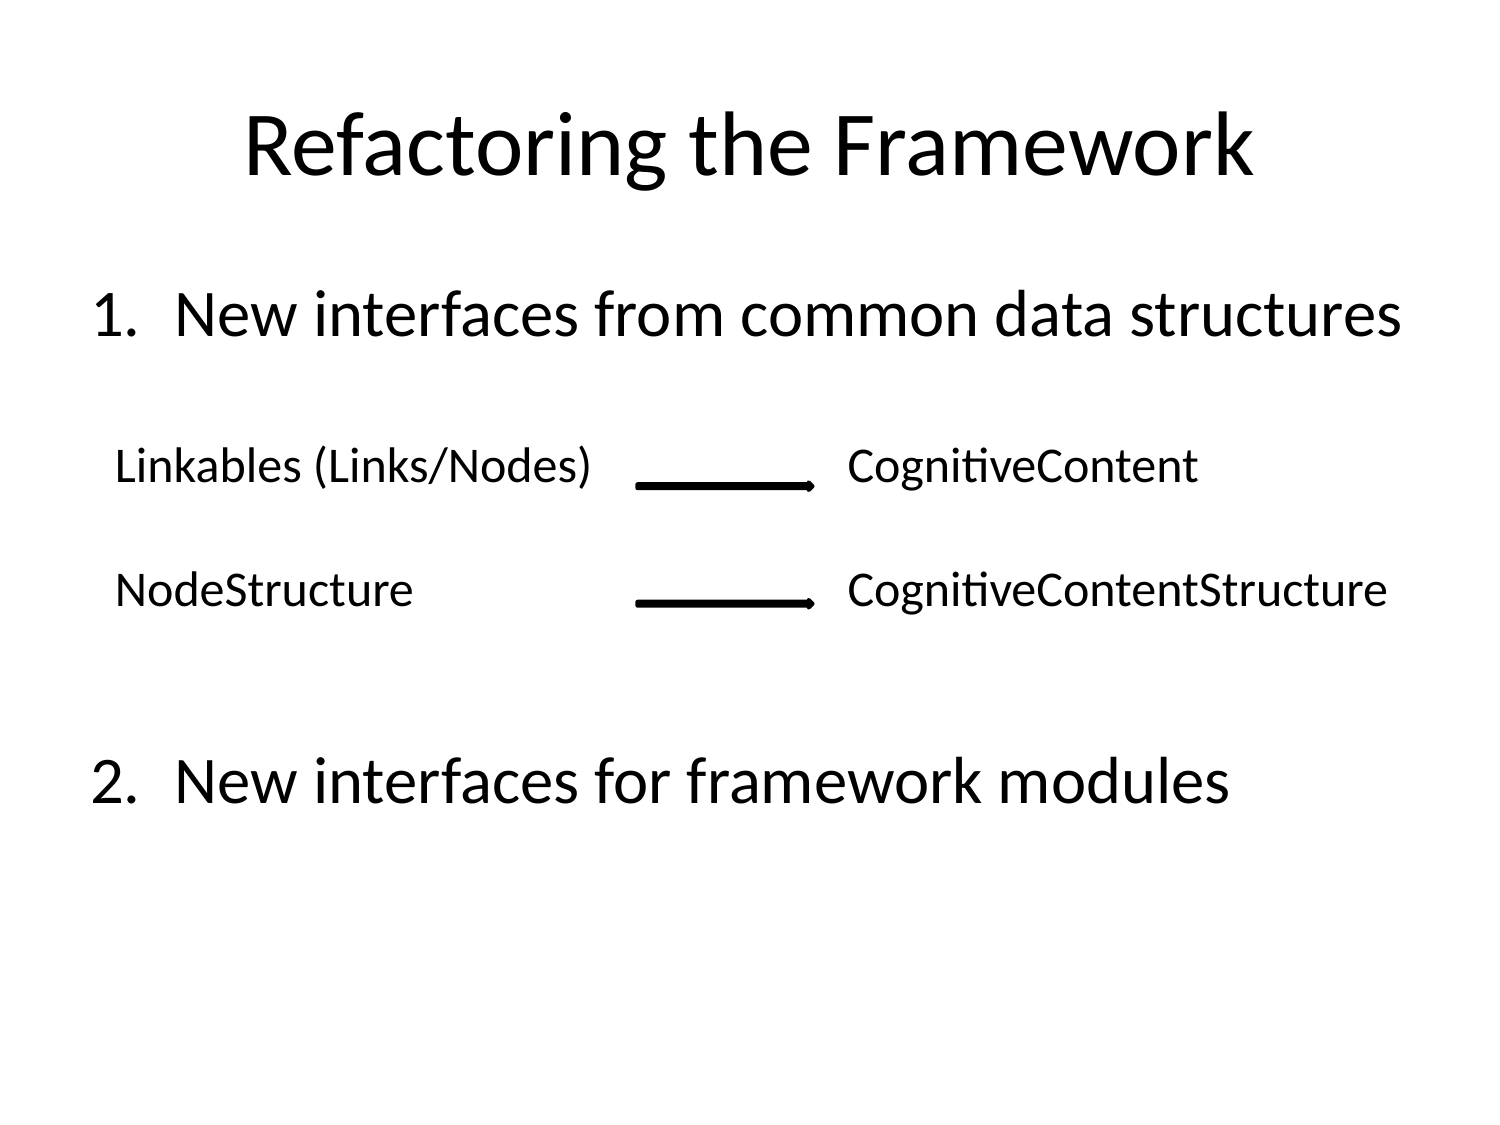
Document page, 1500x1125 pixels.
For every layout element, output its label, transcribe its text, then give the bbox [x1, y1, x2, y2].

text_box [635, 480, 815, 492]
title Refactoring the Framework [75, 45, 1425, 233]
list New interfaces from common data structures New interfaces for framework modules [75, 262, 1425, 1005]
table_header Linkables (Links/Nodes) [100, 437, 787, 561]
table_cell NodeStructure [100, 561, 787, 712]
table_cell CognitiveContentStructure [787, 561, 1475, 712]
text_box [635, 598, 815, 610]
table_header CognitiveContent [787, 437, 1475, 561]
